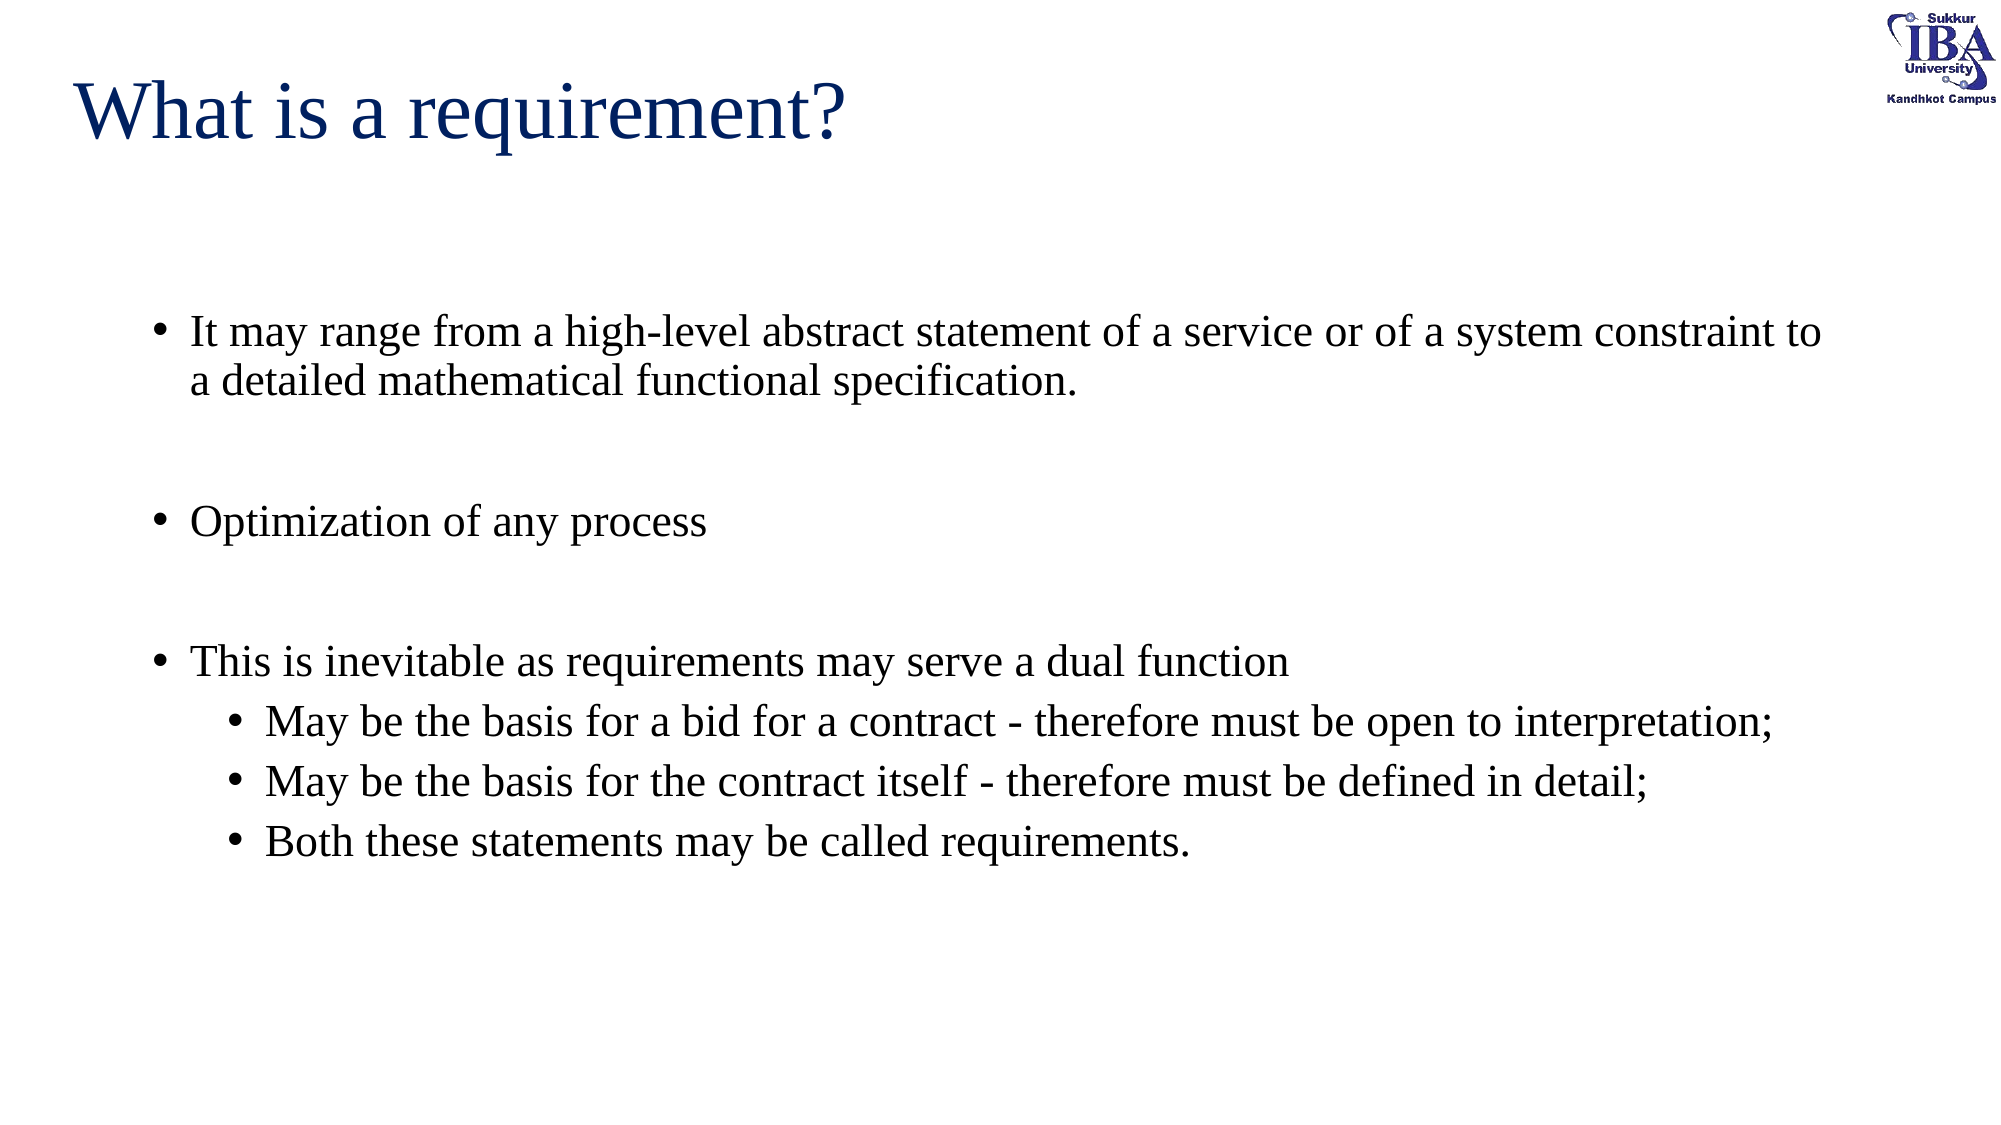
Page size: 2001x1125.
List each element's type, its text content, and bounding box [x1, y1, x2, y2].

list It may range from a high-level abstract statement of a service or of a system constraint to a detailed mathematical functional specification. Optimization of any process This is inevitable as requirements may serve a dual function May be the basis for a bid for a contract - therefore must be open to interpretation; May be the basis for the contract itself - therefore must be defined in detail; Both these statements may be called requirements. [137, 299, 1863, 1014]
title What is a requirement? [58, 43, 1784, 180]
picture [1883, 0, 2000, 117]
